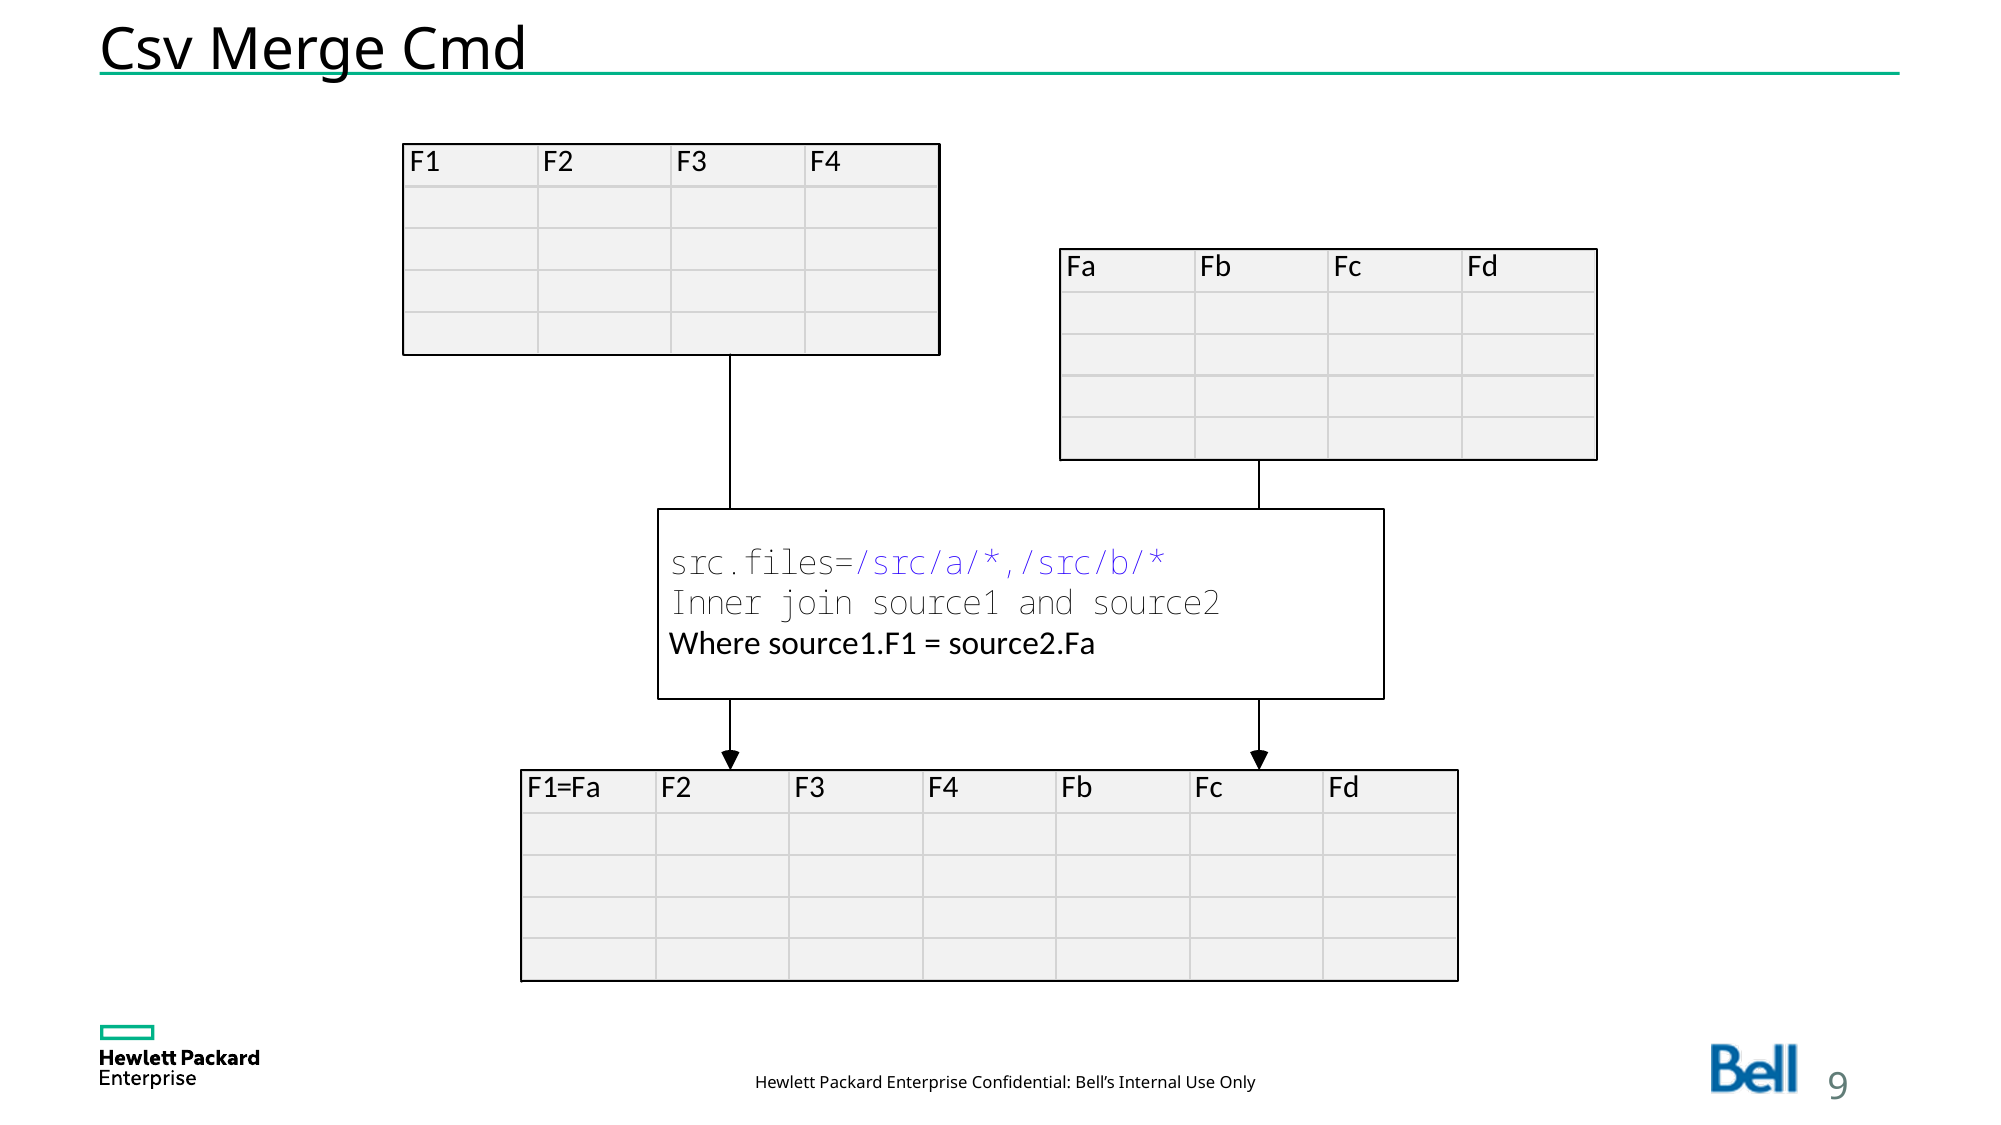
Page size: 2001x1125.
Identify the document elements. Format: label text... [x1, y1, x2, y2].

picture [1711, 1030, 1813, 1109]
slide_number 9 [1812, 1054, 1900, 1093]
title Csv Merge Cmd [99, 19, 1899, 159]
picture [399, 139, 1601, 986]
